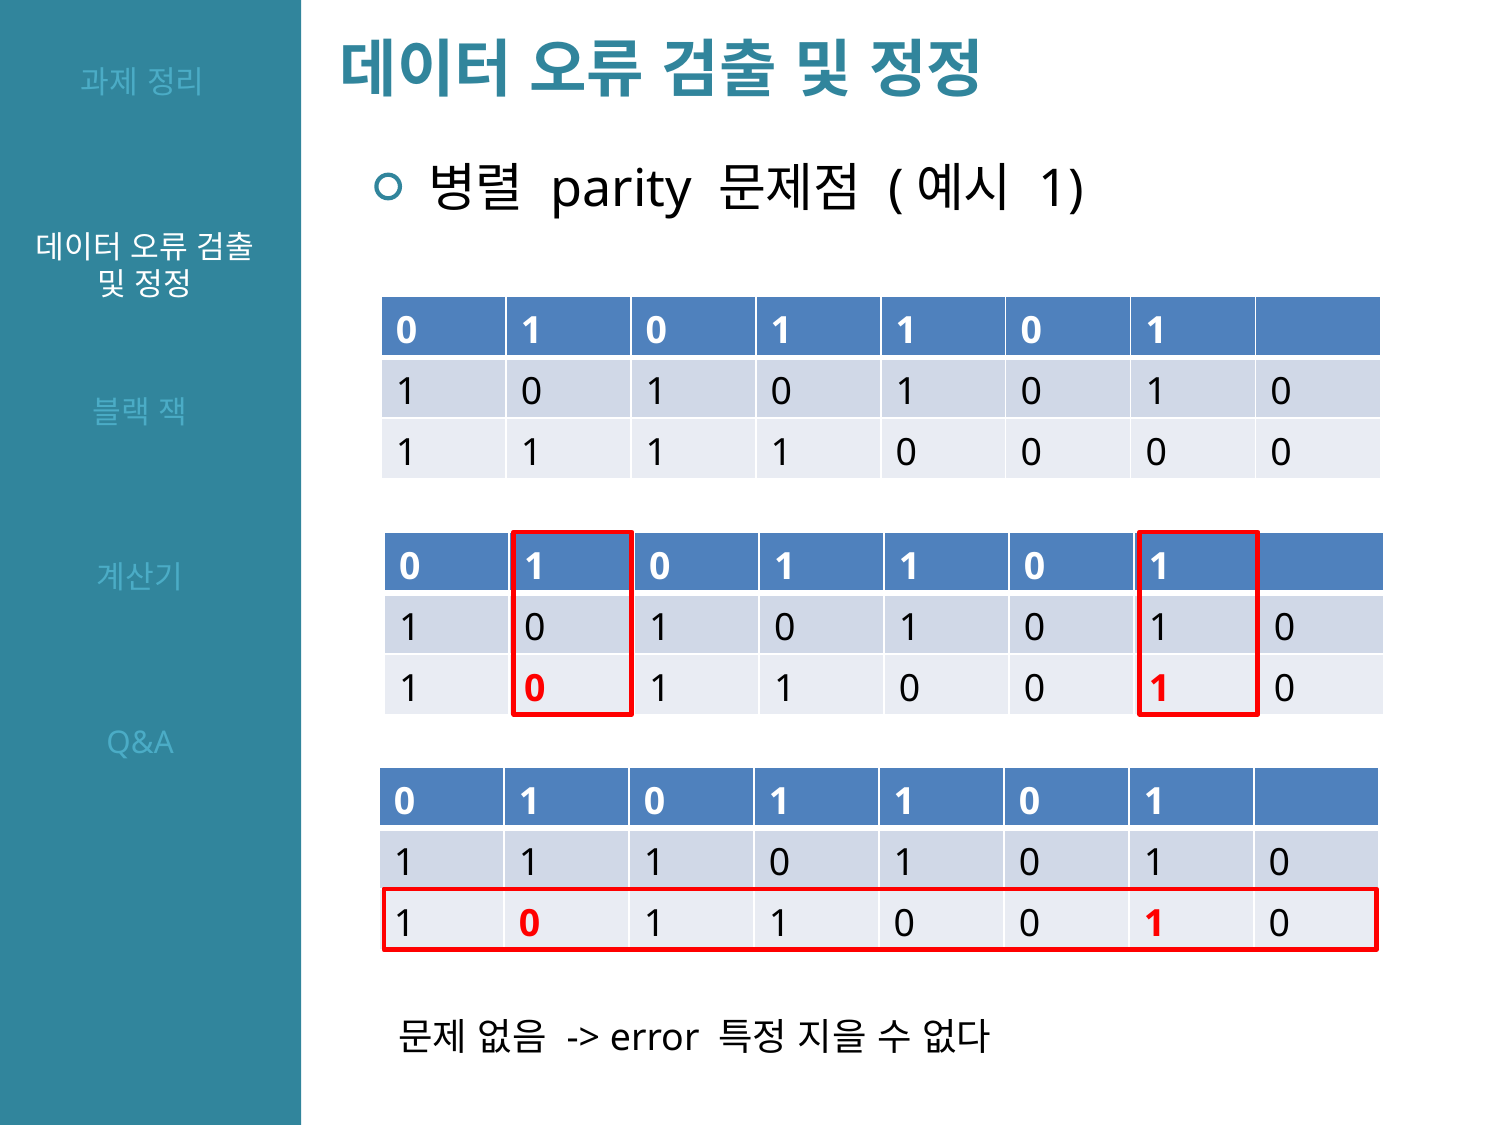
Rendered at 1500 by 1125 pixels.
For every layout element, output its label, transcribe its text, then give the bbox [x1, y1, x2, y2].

table_cell 0 [882, 419, 1005, 478]
text_box 데이터 오류 검출 및 정정 [7, 219, 283, 310]
table_cell 0 [1006, 419, 1130, 478]
text_box 문제 없음 -> error 특정 지을 수 없다 [383, 1005, 1223, 1065]
table_header 1 [1131, 297, 1255, 355]
table_header 0 [630, 768, 753, 825]
table_cell 1 [385, 596, 508, 653]
table_header 0 [385, 533, 508, 590]
table_cell 1 [630, 831, 753, 888]
table_cell 0 [1010, 596, 1133, 653]
table_cell 1 [1130, 831, 1253, 888]
table_cell 1 [380, 831, 503, 888]
table_cell 0 [1260, 596, 1383, 653]
table_header 0 [382, 297, 505, 355]
table_cell 1 [505, 831, 628, 888]
table_header 0 [1005, 768, 1128, 825]
text_box Q&A [2, 714, 278, 767]
text_box [383, 888, 1377, 950]
table_cell 0 [755, 831, 878, 888]
table_cell 0 [1256, 419, 1380, 478]
text_box 데이터 오류 검출 및 정정 [324, 21, 1093, 112]
table_header 1 [505, 768, 628, 825]
table_cell 0 [1260, 655, 1383, 714]
text_box 계산기 [2, 549, 278, 602]
table_cell 1 [882, 360, 1005, 417]
table_cell 1 [1135, 596, 1139, 653]
table_header [1260, 533, 1383, 590]
table_cell 1 [1131, 360, 1255, 417]
table_header 0 [1006, 297, 1130, 355]
text_box 과제 정리 [5, 54, 280, 107]
table_cell 0 [1005, 831, 1128, 888]
table_header 1 [1130, 768, 1253, 825]
table_cell 1 [635, 596, 758, 653]
table_cell 1 [880, 831, 1003, 888]
text_box [513, 531, 632, 715]
table_cell 0 [760, 596, 883, 653]
table_header 0 [380, 768, 503, 825]
table_cell 0 [507, 360, 630, 417]
text_box [0, 0, 303, 1125]
table_header 1 [755, 768, 878, 825]
table_header 0 [635, 533, 758, 590]
table_header 1 [760, 533, 883, 590]
table_cell 0 [757, 360, 880, 417]
text_box [1139, 531, 1258, 715]
table_header 1 [507, 297, 630, 355]
table_cell 1 [632, 360, 755, 417]
table_cell 0 [1006, 360, 1130, 417]
table_cell 0 [1131, 419, 1255, 478]
table_header 1 [1135, 533, 1139, 590]
table_cell 1 [382, 419, 505, 478]
table_header [1256, 297, 1380, 355]
table_cell 1 [385, 655, 508, 714]
text_box 블랙 잭 [2, 384, 278, 437]
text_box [376, 146, 1194, 226]
table_header 1 [880, 768, 1003, 825]
table_header 1 [885, 533, 1008, 590]
table_cell 0 [1255, 831, 1378, 888]
table_cell 1 [885, 596, 1008, 653]
table_cell 0 [1256, 360, 1380, 417]
table_header 1 [757, 297, 880, 355]
table_header 0 [1010, 533, 1133, 590]
table_cell 1 [1135, 655, 1139, 714]
table_cell 1 [635, 655, 758, 714]
table_header [1255, 768, 1378, 825]
table_cell 1 [632, 419, 755, 478]
table_cell 1 [382, 360, 505, 417]
table_cell 1 [757, 419, 880, 478]
table_cell 1 [760, 655, 883, 714]
table_cell 1 [507, 419, 630, 478]
table_cell 0 [885, 655, 1008, 714]
table_header 1 [882, 297, 1005, 355]
table_cell 0 [1010, 655, 1133, 714]
table_header 0 [632, 297, 755, 355]
